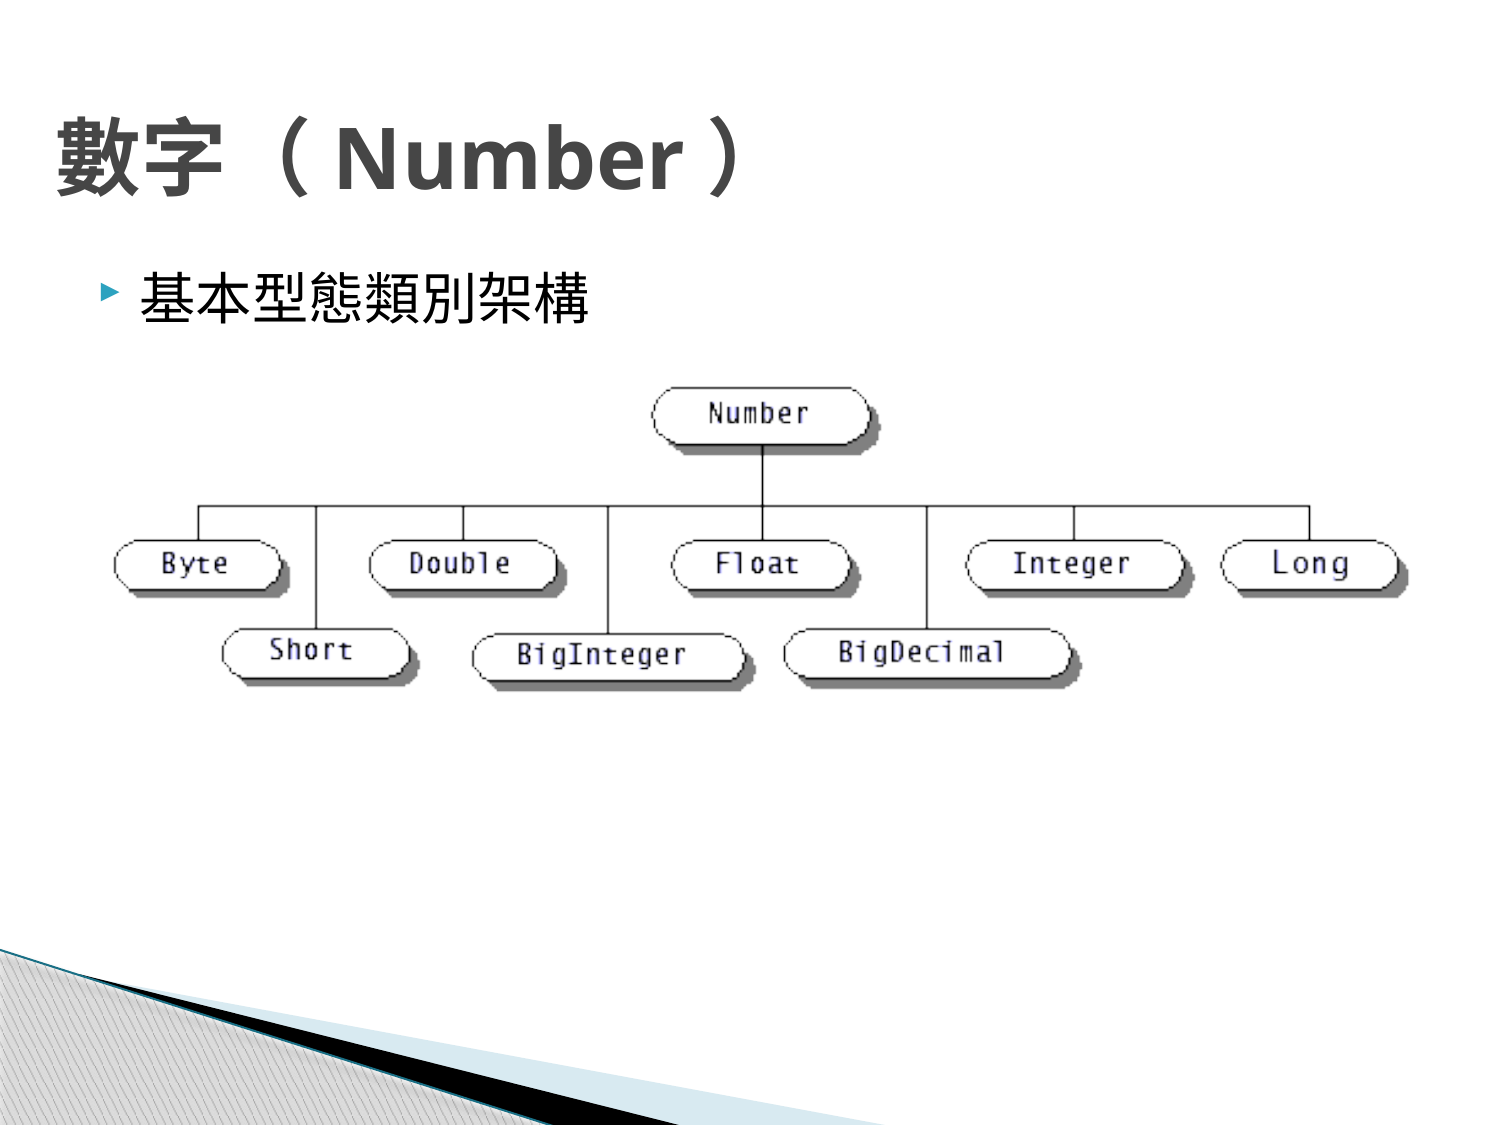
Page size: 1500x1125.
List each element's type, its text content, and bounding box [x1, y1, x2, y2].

title 數字（Number） [41, 78, 1463, 232]
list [111, 385, 1412, 695]
list 基本型態類別架構 [64, 255, 1459, 1000]
